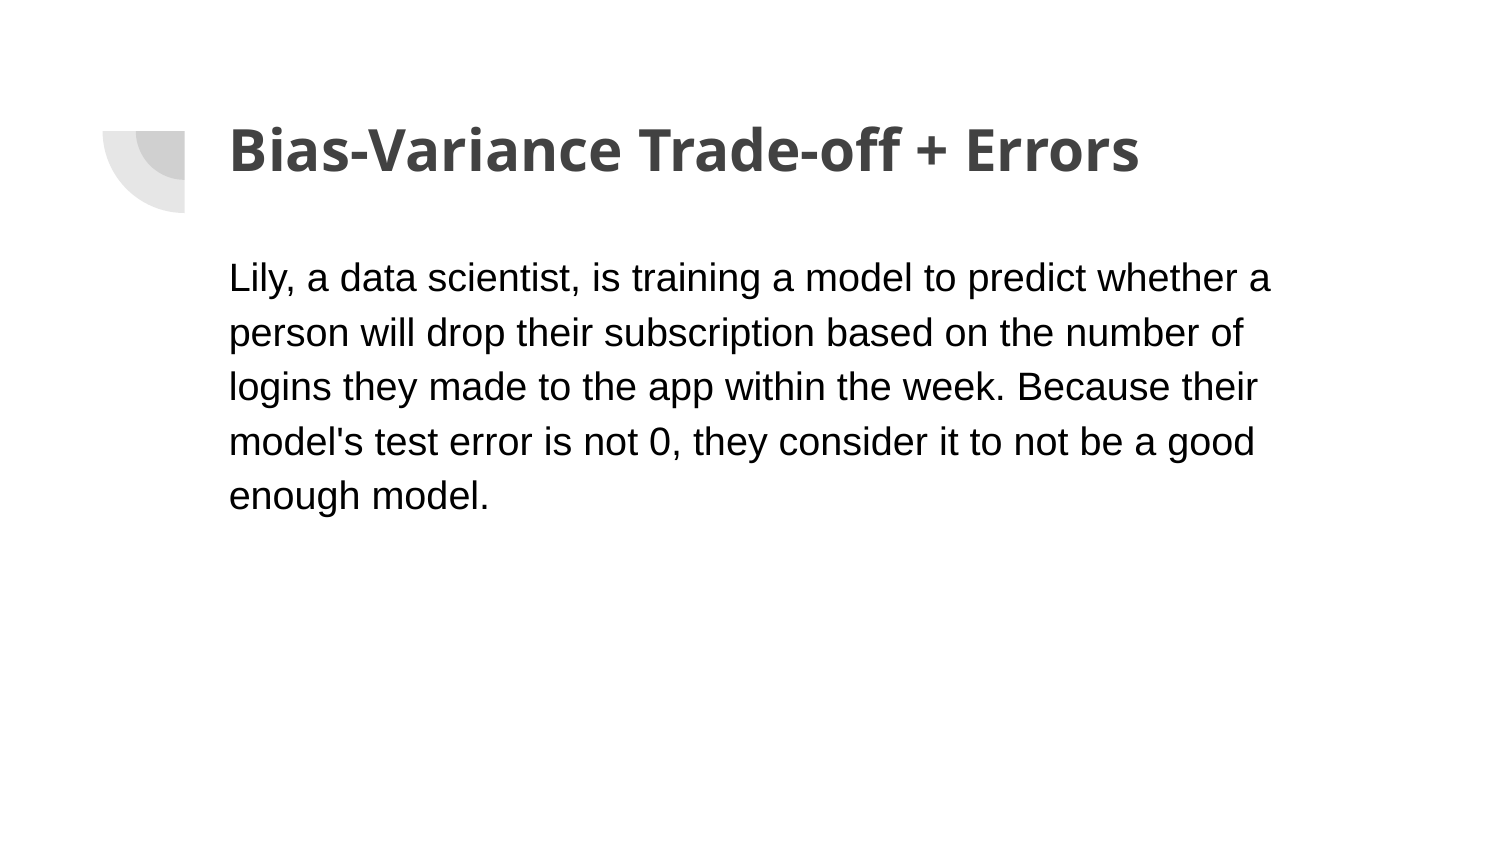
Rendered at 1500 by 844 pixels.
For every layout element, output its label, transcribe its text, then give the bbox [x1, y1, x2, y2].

title Bias-Variance Trade-off + Errors [213, 98, 1368, 263]
text_box Lily, a data scientist, is training a model to predict whether a person will drop their subscription based on the number of logins they made to the app within the week. Because their model's test error is not 0, they consider it to not be a good enough model. [213, 229, 1338, 533]
